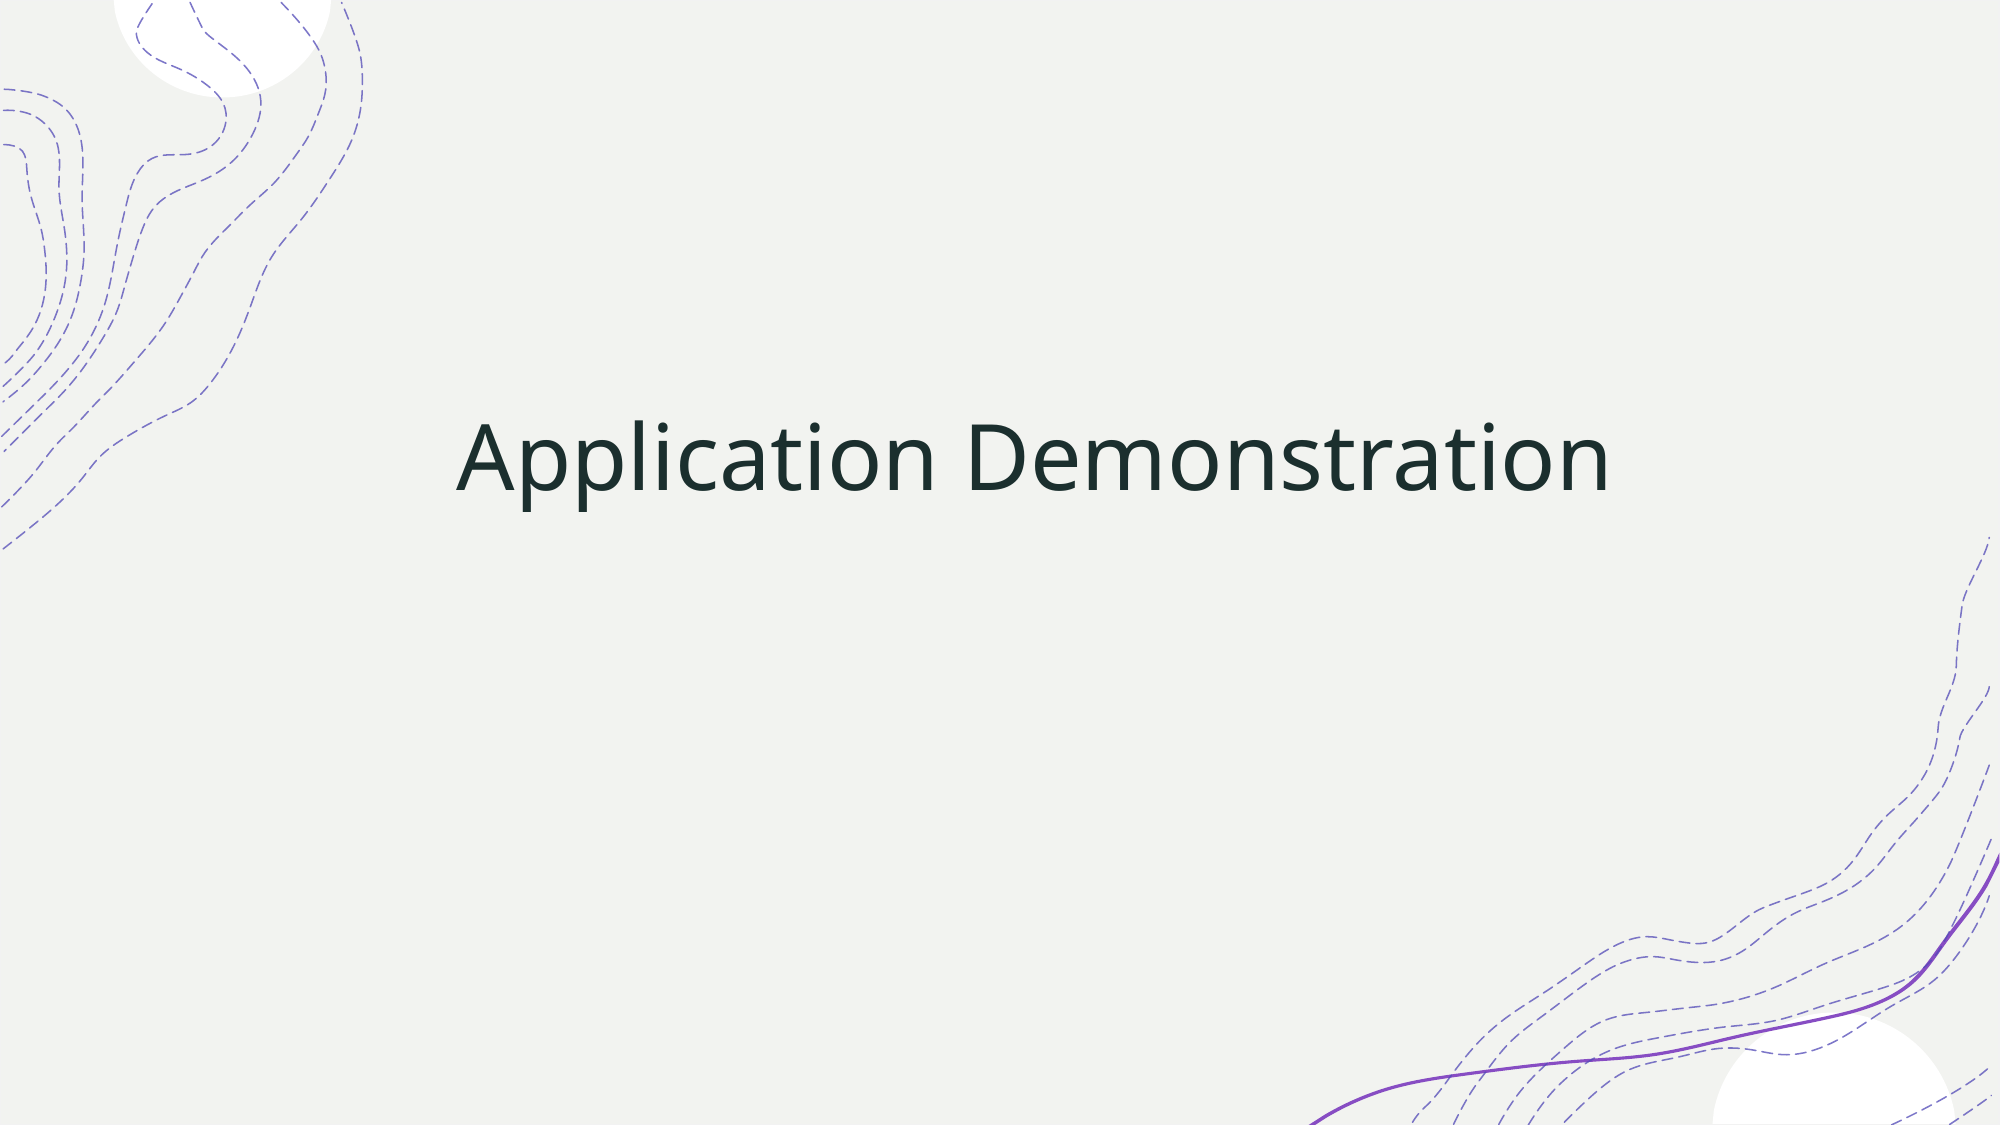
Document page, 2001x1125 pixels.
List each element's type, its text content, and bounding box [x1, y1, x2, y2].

title Application Demonstration [441, 345, 1888, 563]
